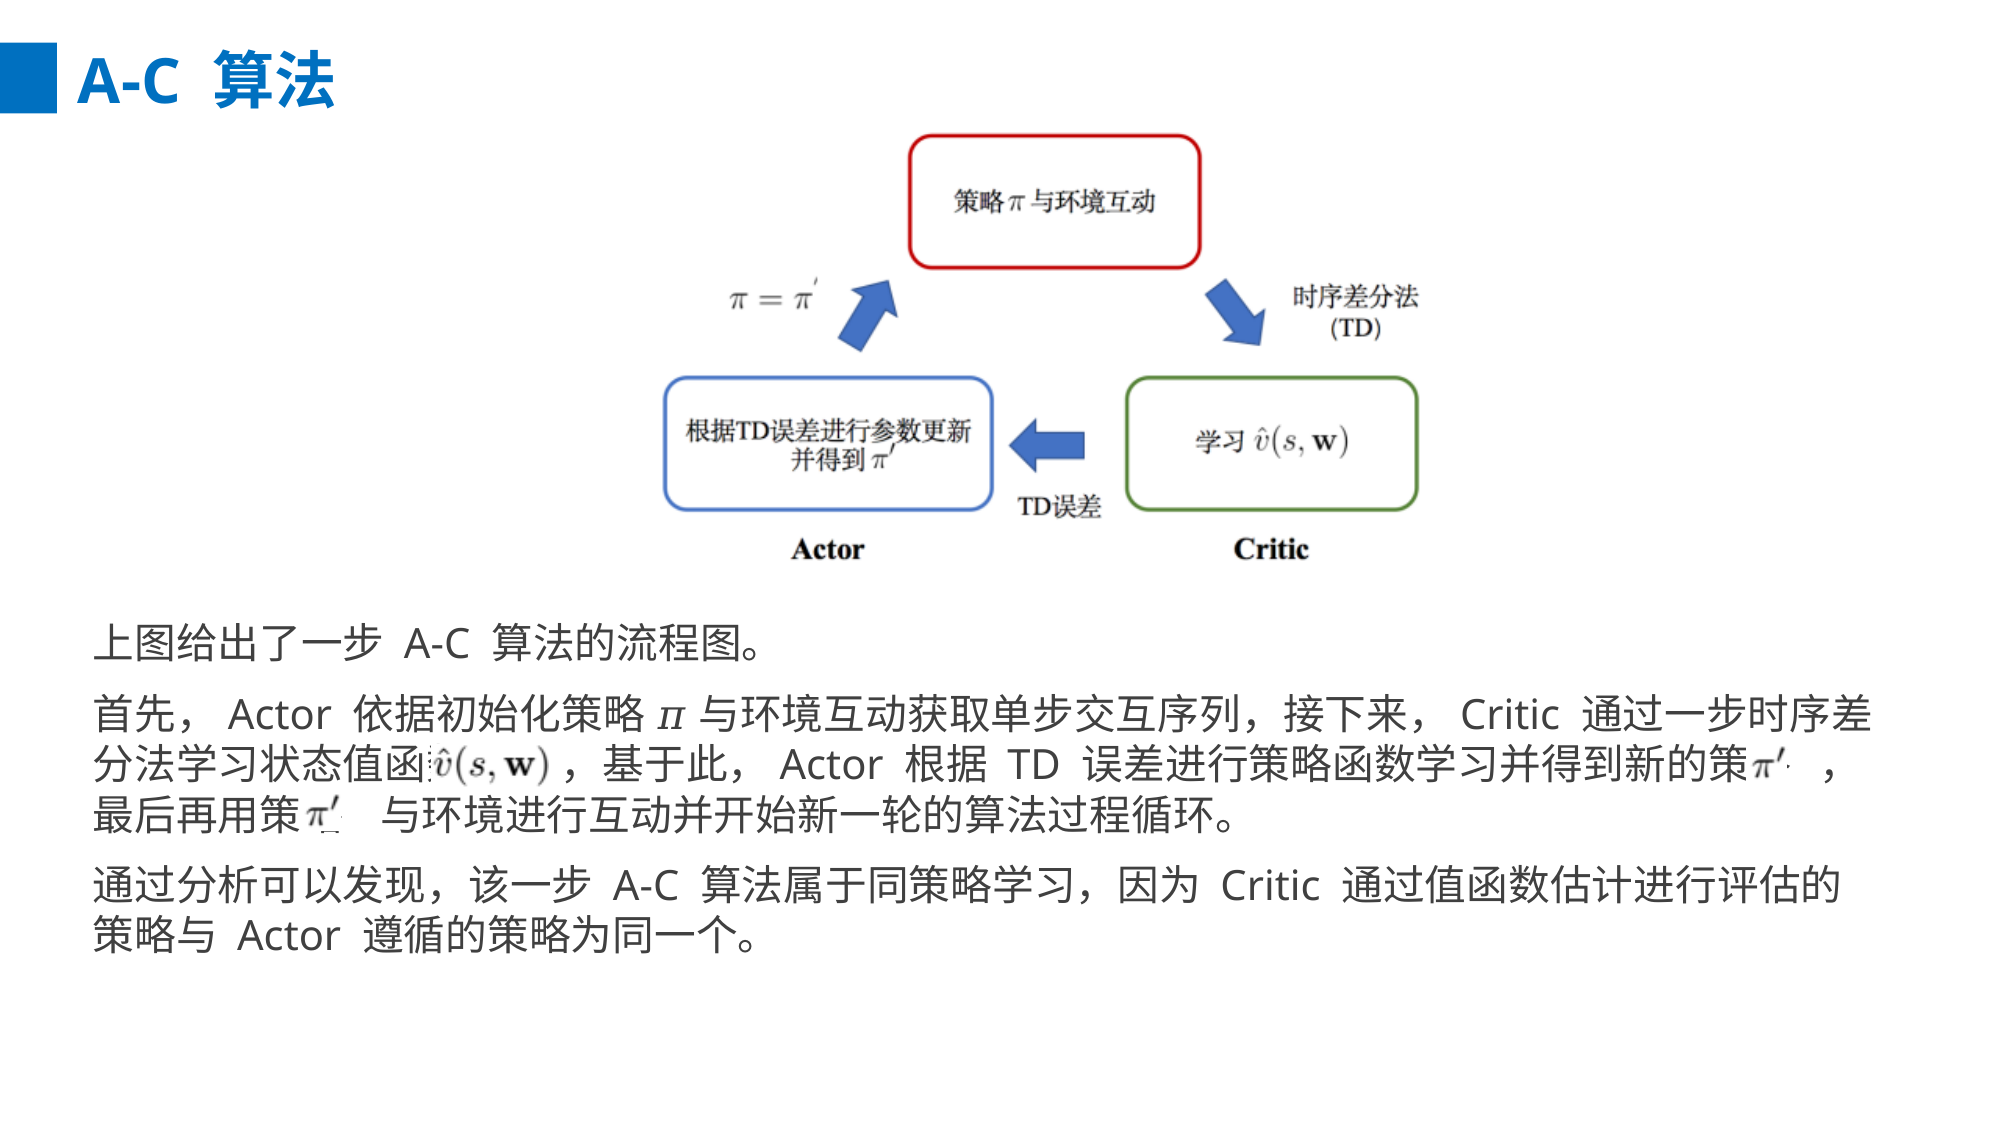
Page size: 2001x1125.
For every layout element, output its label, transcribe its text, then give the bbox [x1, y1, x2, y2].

picture [300, 788, 341, 831]
picture [615, 75, 1446, 578]
list 上图给出了一步 A-C 算法的流程图。 首先，Actor 依据初始化策略 𝜋 与环境互动获取单步交互序列，接下来，Critic 通过一步时序差分法学习状态值函数 ，基于此，Actor 根据 TD 误差进行策略函数学习并得到新的策略 ，最后再用策略 与环境进行互动并开始新一轮的算法过程循环。 通过分析可以发现，该一步 A-C 算法属于同策略学习，因为 Critic 通过值函数估计进行评估的策略与 Actor 遵循的策略为同一个。 [77, 184, 1896, 967]
picture [431, 744, 549, 792]
picture [1746, 740, 1787, 783]
list A-C 算法 [77, 49, 1588, 107]
